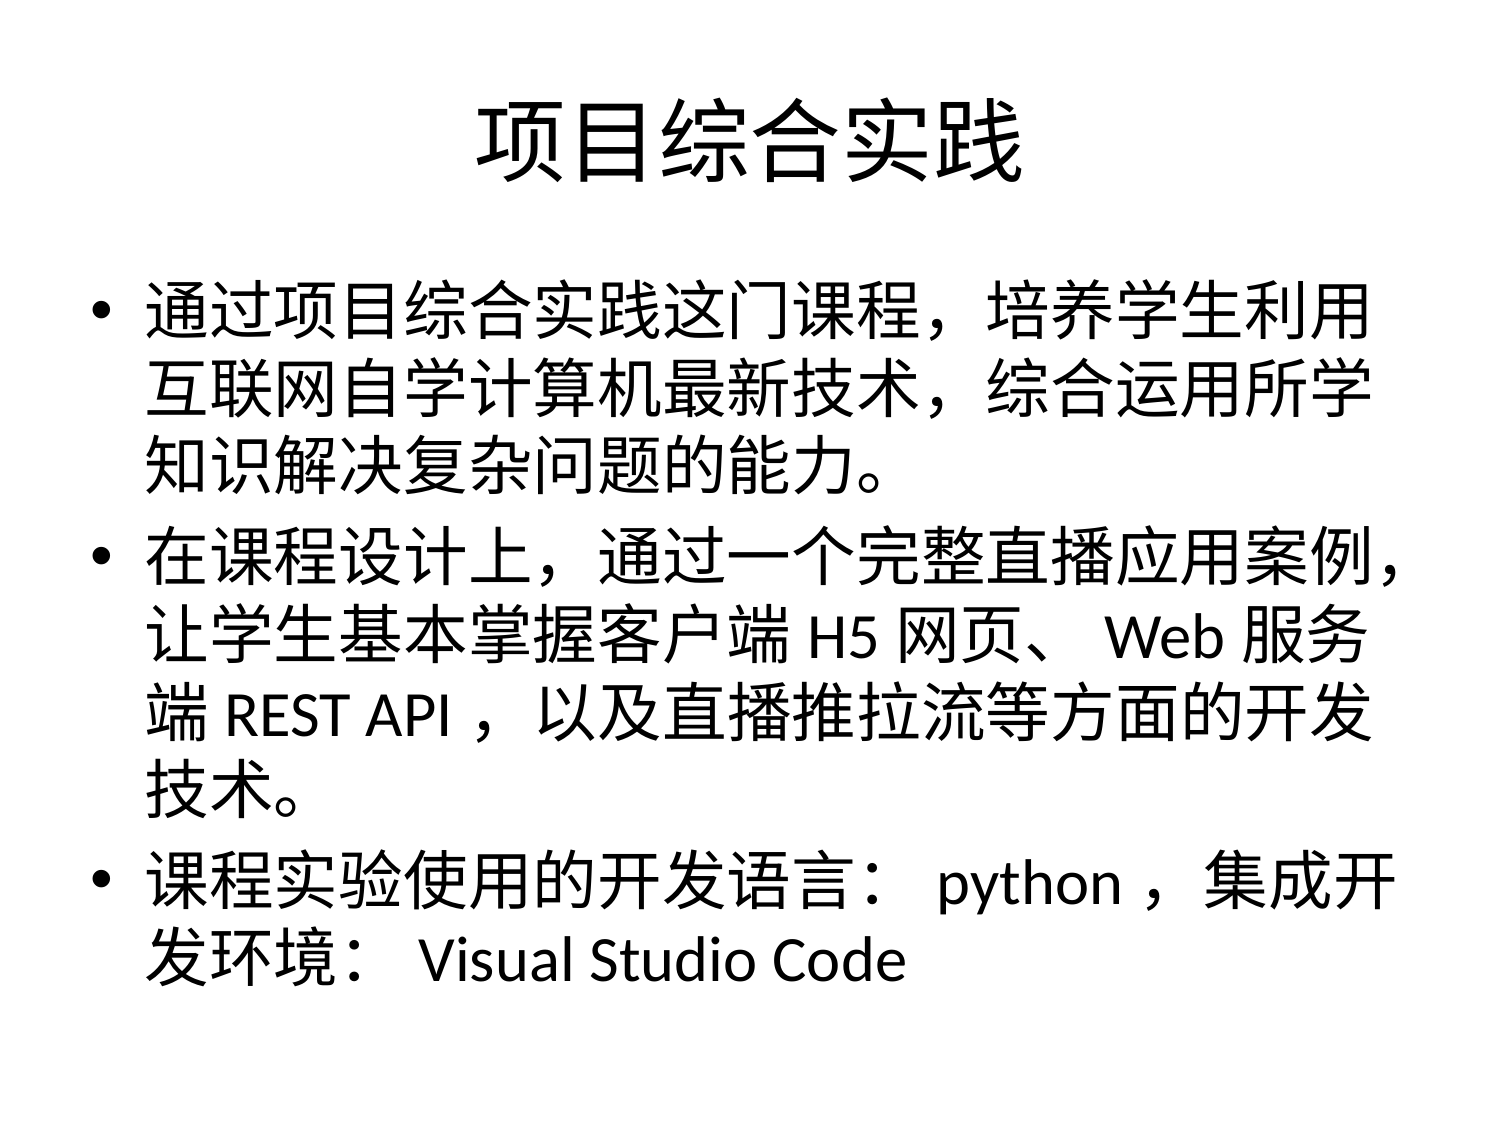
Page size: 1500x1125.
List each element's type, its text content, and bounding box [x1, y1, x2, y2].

title 项目综合实践 [75, 45, 1425, 233]
list 通过项目综合实践这门课程，培养学生利用互联网自学计算机最新技术，综合运用所学知识解决复杂问题的能力。 在课程设计上，通过一个完整直播应用案例，让学生基本掌握客户端H5网页、Web服务端REST API，以及直播推拉流等方面的开发技术。 课程实验使用的开发语言：python，集成开发环境：Visual Studio Code [75, 262, 1425, 1005]
